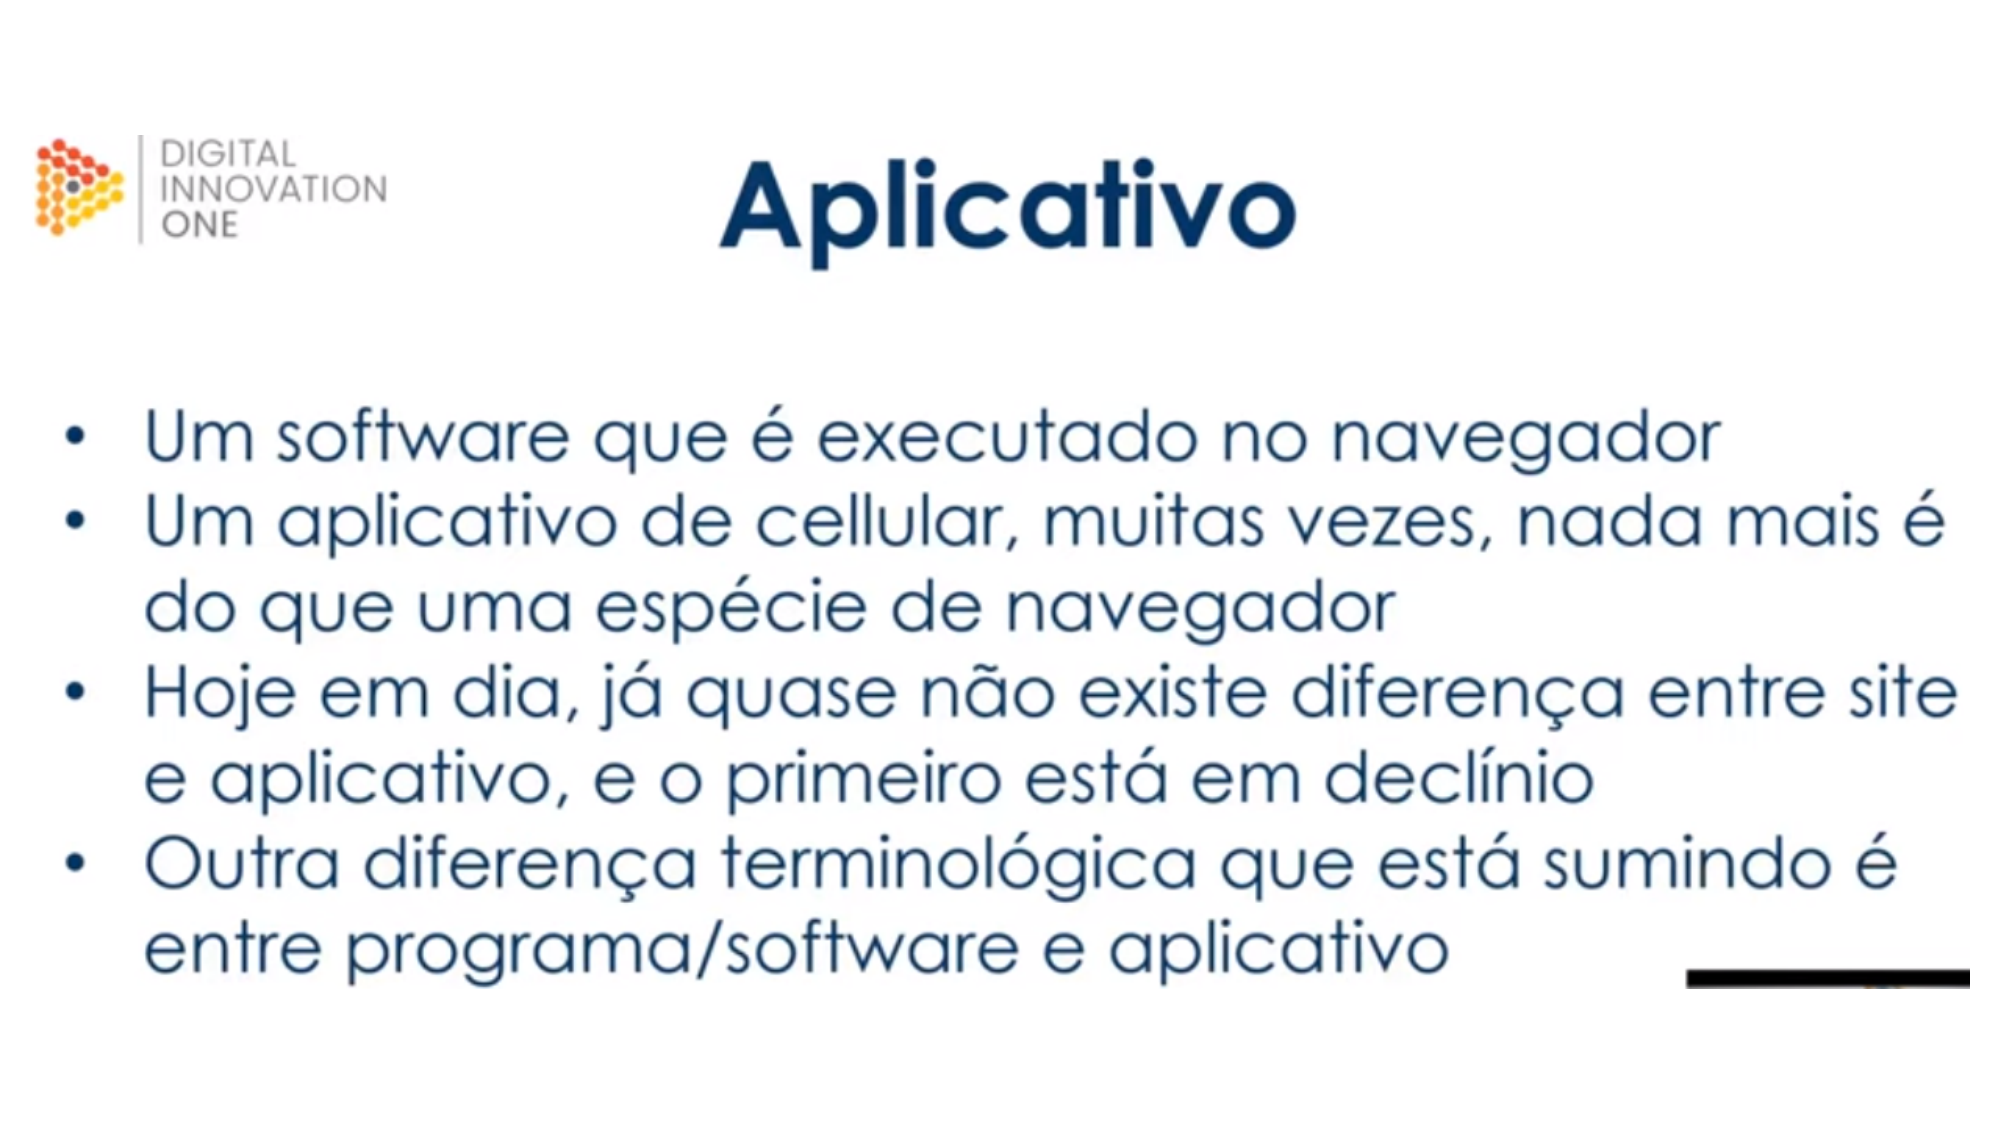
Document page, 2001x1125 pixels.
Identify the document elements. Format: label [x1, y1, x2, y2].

picture [30, 135, 1970, 990]
